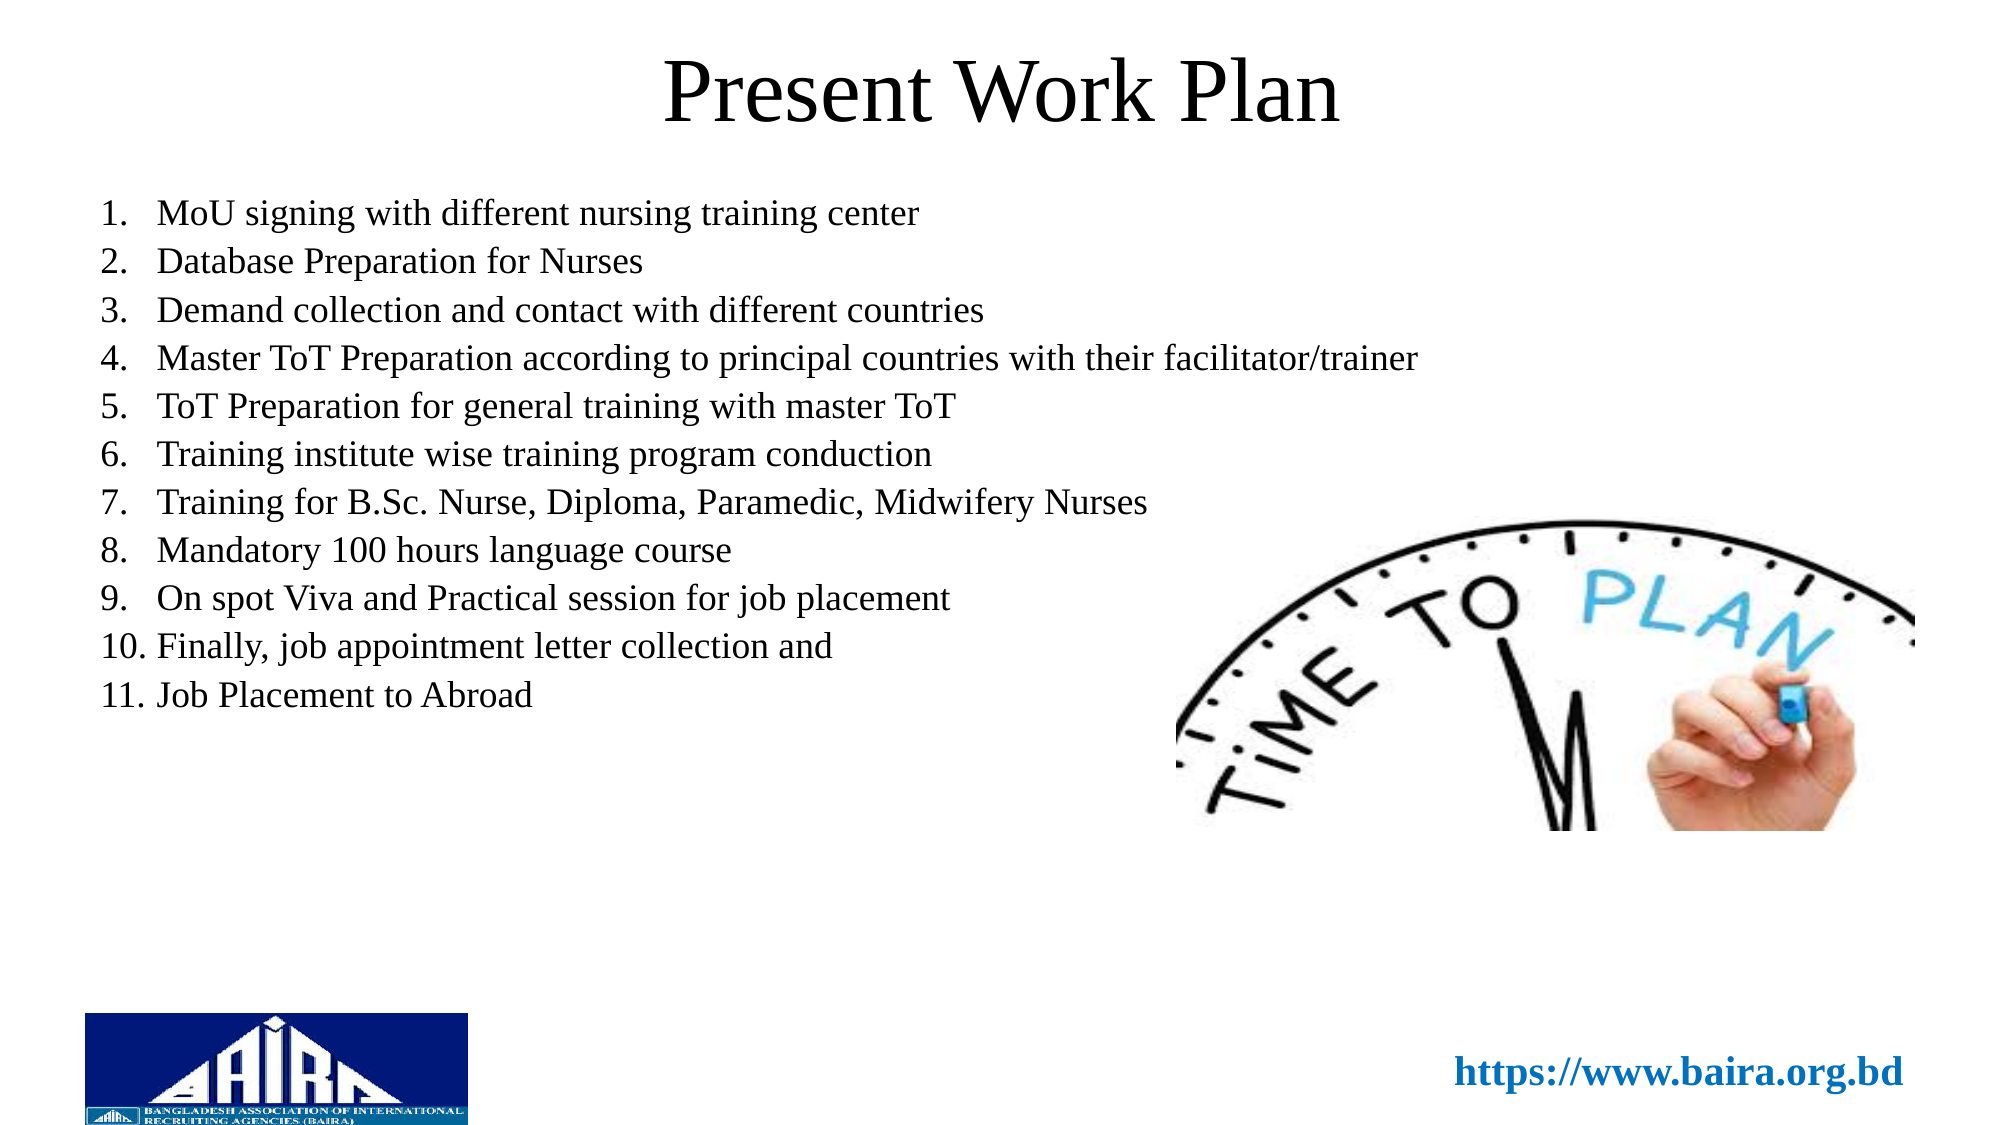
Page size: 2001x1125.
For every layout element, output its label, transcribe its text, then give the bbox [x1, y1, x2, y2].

picture [261, 1117, 271, 1125]
list MoU signing with different nursing training center Database Preparation for Nurses Demand collection and contact with different countries Master ToT Preparation according to principal countries with their facilitator/trainer ToT Preparation for general training with master ToT Training institute wise training program conduction Training for B.Sc. Nurse, Diploma, Paramedic, Midwifery Nurses Mandatory 100 hours language course On spot Viva and Practical session for job placement Finally, job appointment letter collection and Job Placement to Abroad [85, 177, 1440, 725]
picture [326, 1117, 356, 1125]
picture [1176, 516, 1915, 831]
picture [232, 1117, 247, 1125]
picture [303, 1117, 315, 1125]
picture [85, 1013, 468, 1125]
picture [177, 1116, 222, 1125]
text_box https://www.baira.org.bd [1439, 1036, 1920, 1102]
picture [317, 1118, 324, 1125]
title Present Work Plan [623, 32, 1383, 153]
picture [278, 1117, 290, 1125]
